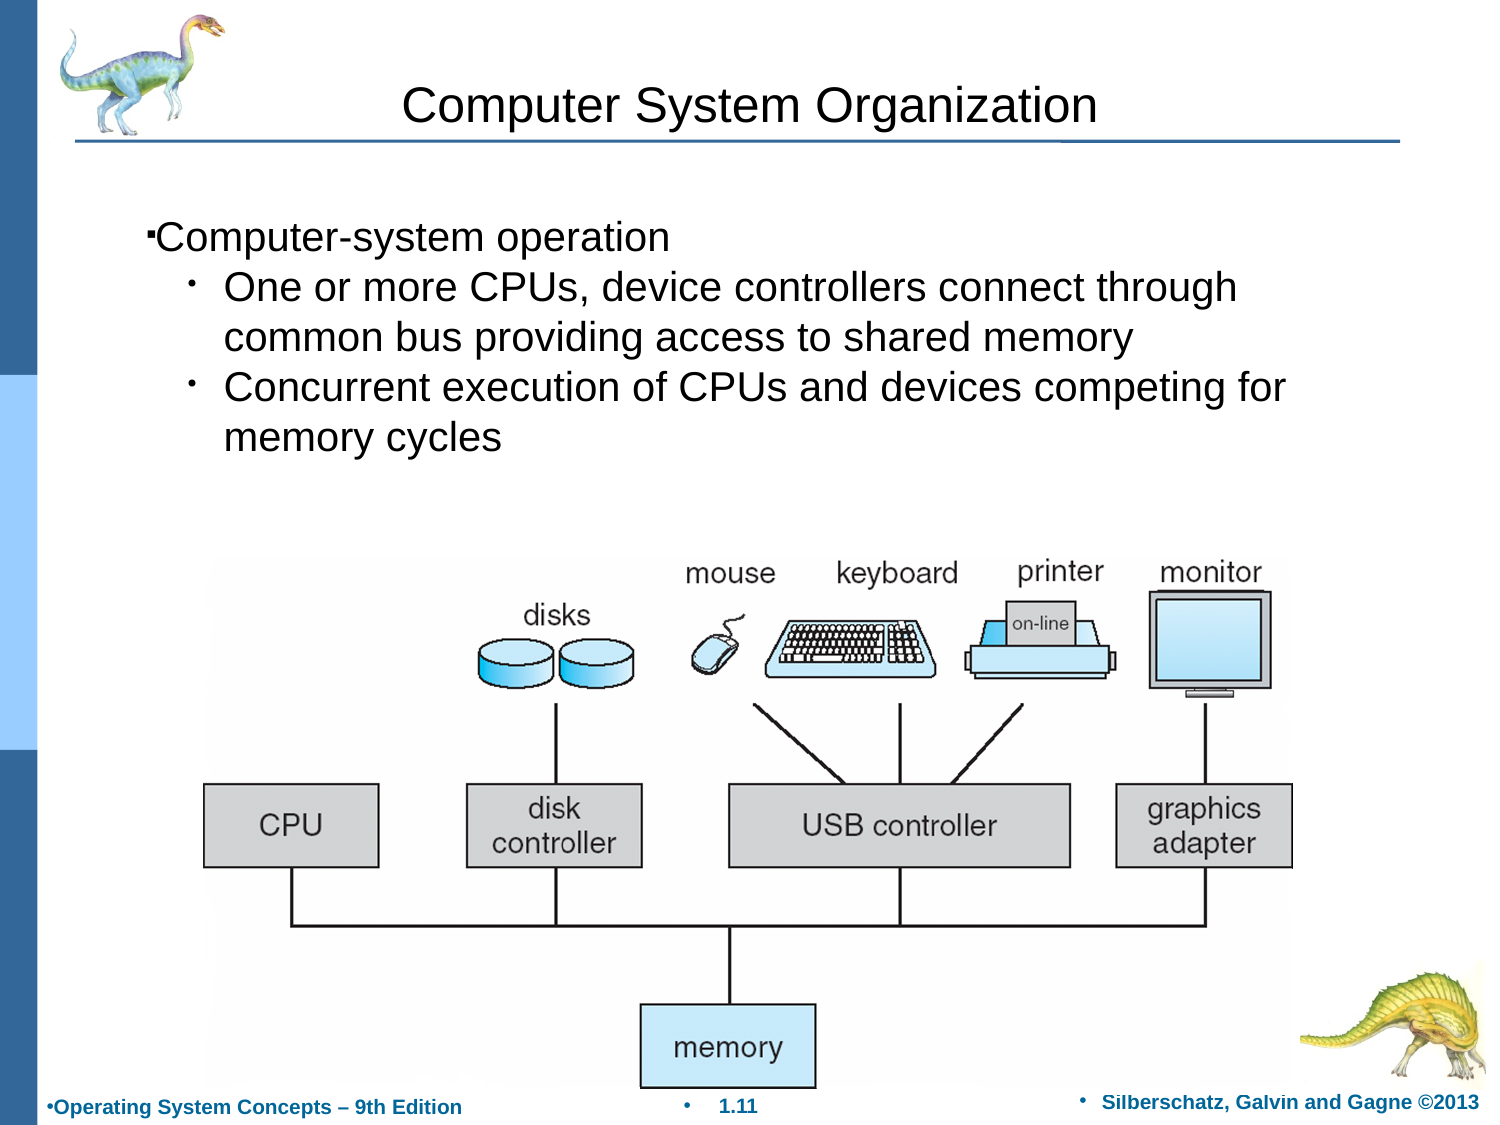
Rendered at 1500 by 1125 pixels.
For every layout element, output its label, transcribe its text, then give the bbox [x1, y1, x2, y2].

picture [46, 0, 243, 149]
picture [194, 548, 1486, 1096]
text_box Computer-system operation One or more CPUs, device controllers connect through common bus providing access to shared memory Concurrent execution of CPUs and devices competing for memory cycles [133, 202, 1381, 946]
text_box Computer System Organization [74, 45, 1425, 141]
